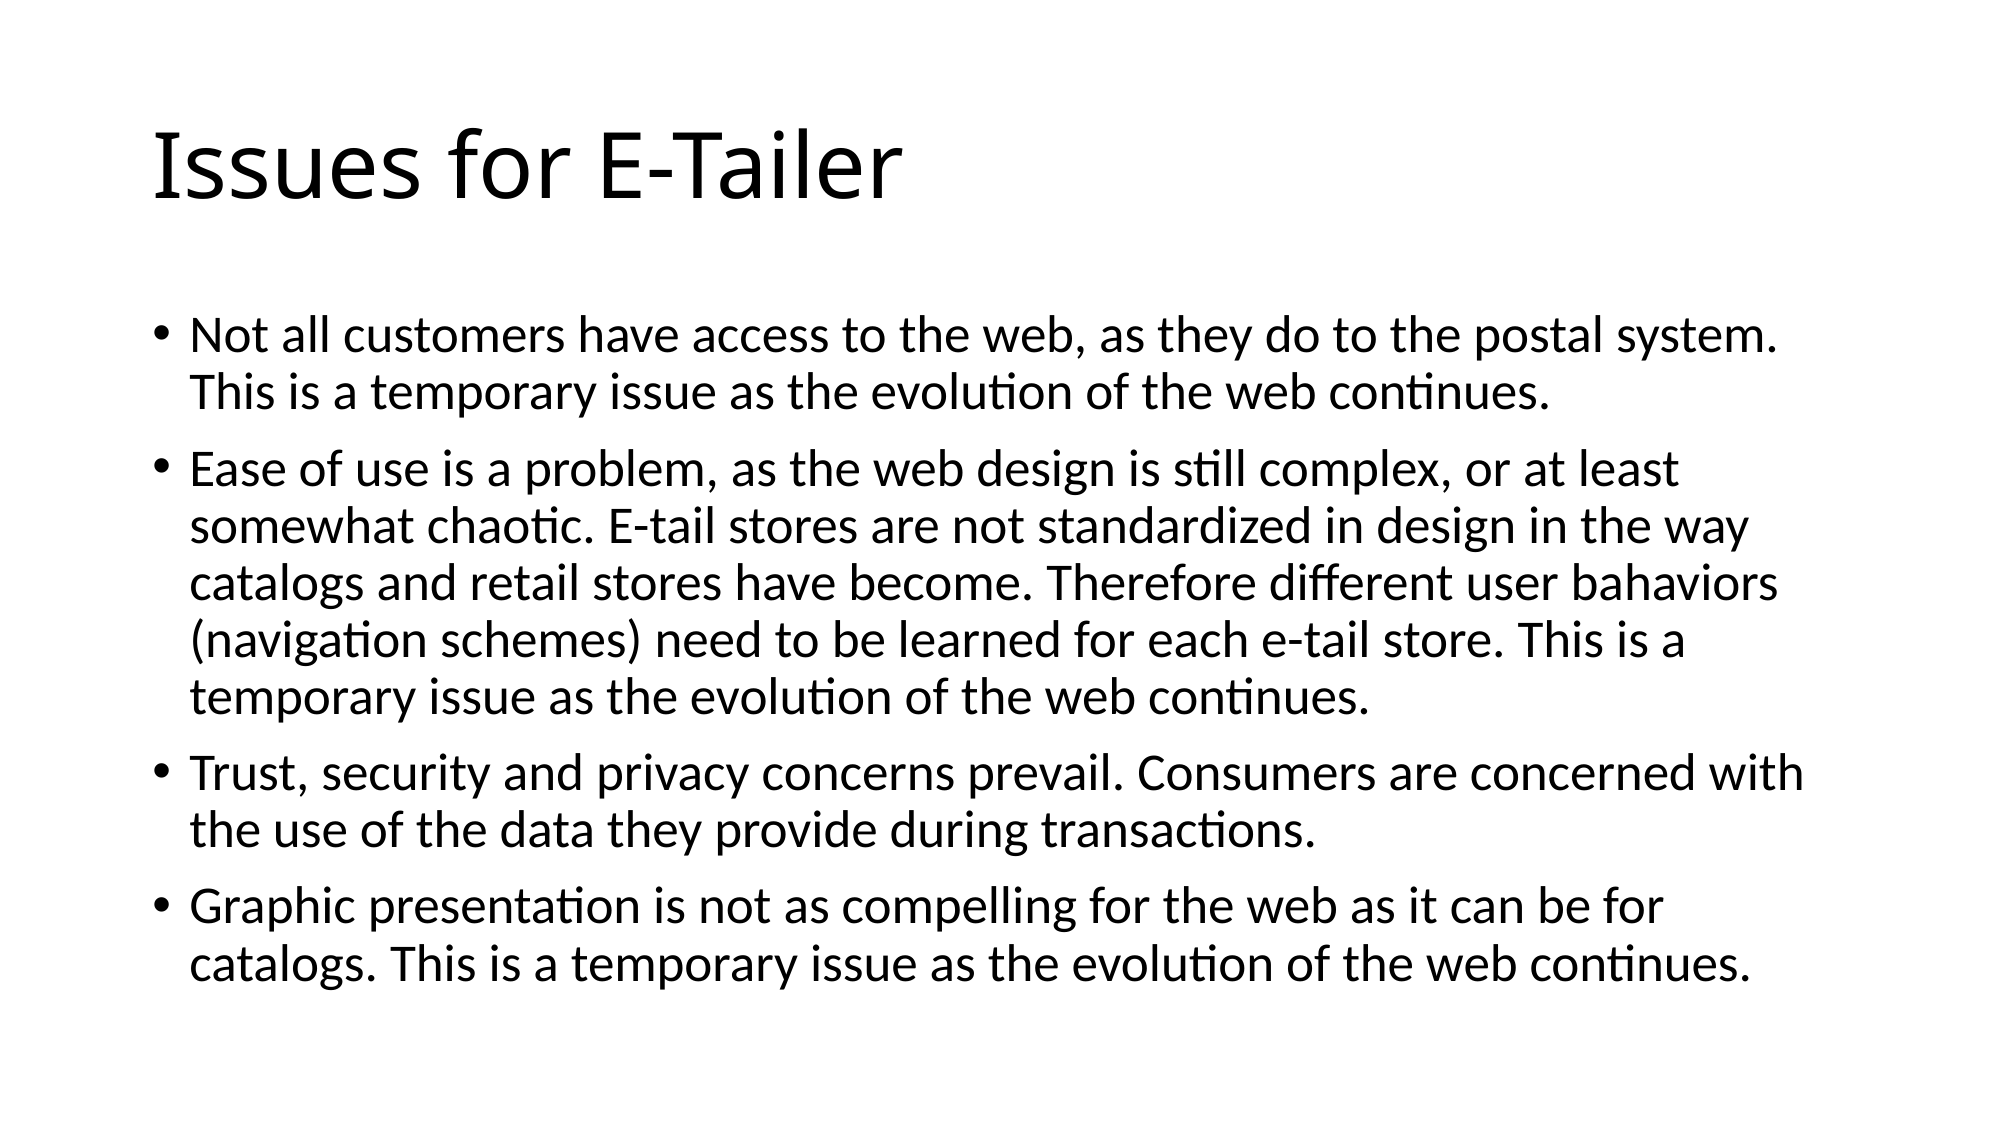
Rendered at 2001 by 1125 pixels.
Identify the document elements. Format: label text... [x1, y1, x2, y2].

list Not all customers have access to the web, as they do to the postal system. This is a temporary issue as the evolution of the web continues. Ease of use is a problem, as the web design is still complex, or at least somewhat chaotic. E-tail stores are not standardized in design in the way catalogs and retail stores have become. Therefore different user bahaviors (navigation schemes) need to be learned for each e-tail store. This is a temporary issue as the evolution of the web continues. Trust, security and privacy concerns prevail. Consumers are concerned with the use of the data they provide during transactions. Graphic presentation is not as compelling for the web as it can be for catalogs. This is a temporary issue as the evolution of the web continues. [137, 299, 1863, 1014]
title Issues for E-Tailer [137, 59, 1863, 278]
